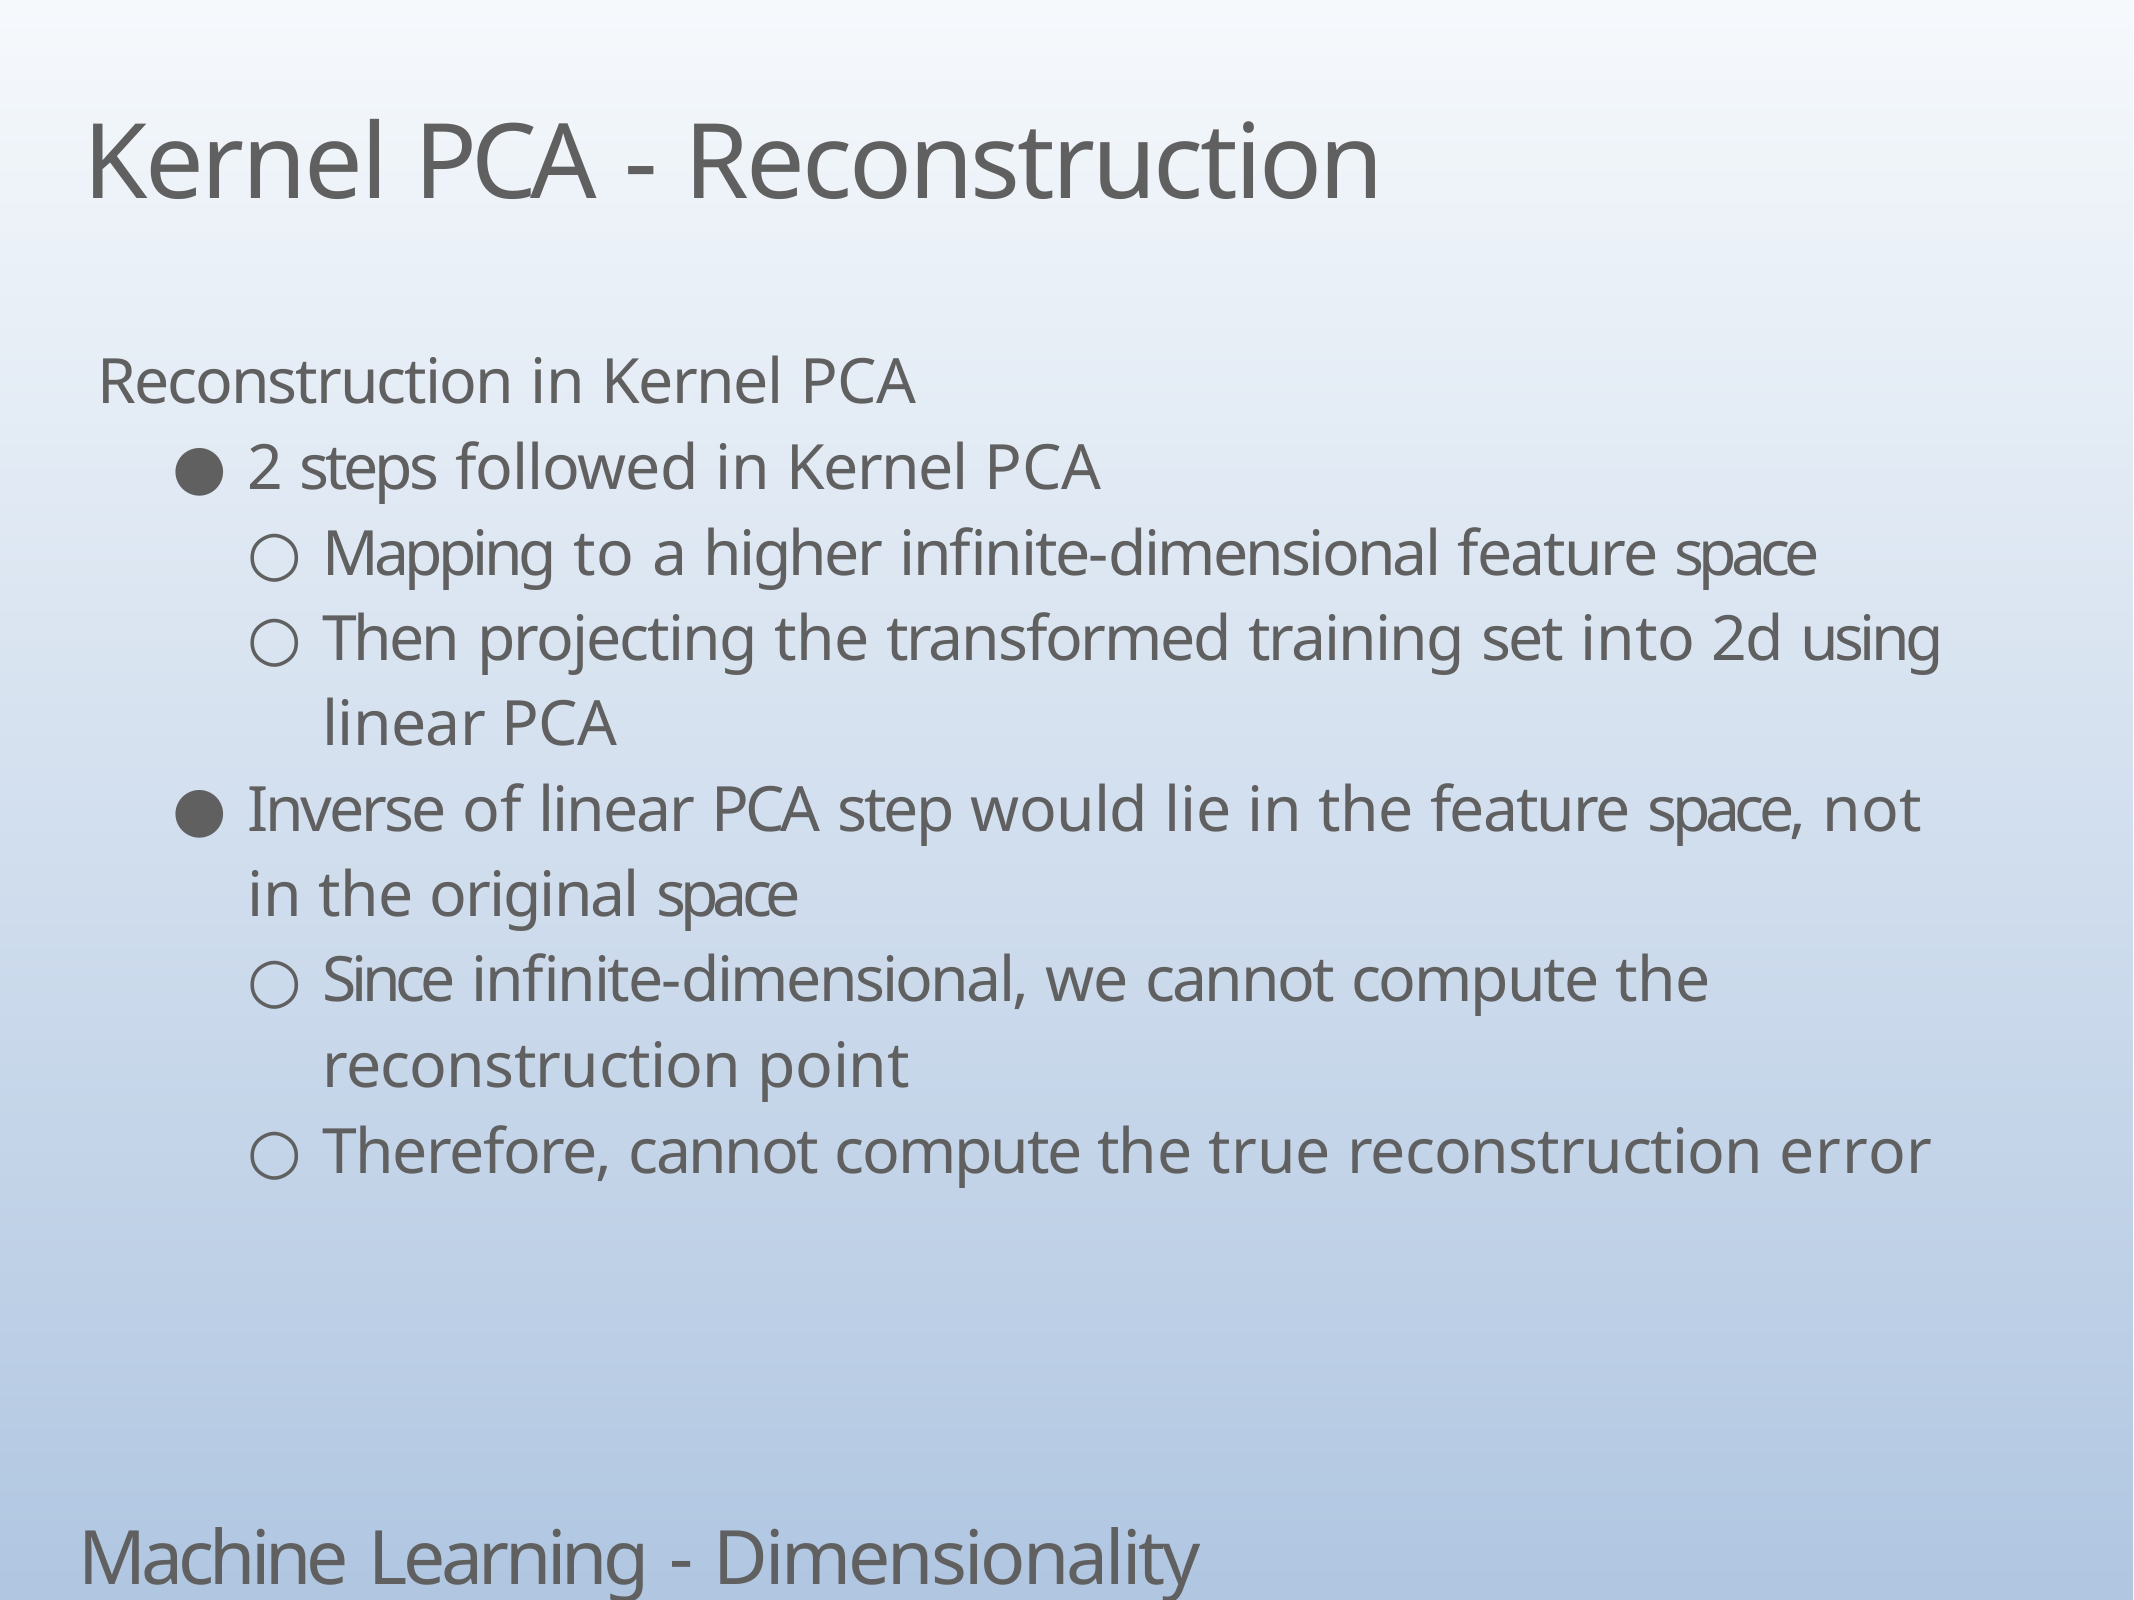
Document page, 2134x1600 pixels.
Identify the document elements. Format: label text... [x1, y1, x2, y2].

title Kernel PCA - Reconstruction [81, 92, 2007, 362]
footer Machine Learning - Dimensionality Reduction [76, 1503, 1457, 1600]
text_box Reconstruction in Kernel PCA 2 steps followed in Kernel PCA Mapping to a higher infinite-dimensional feature space Then projecting the transformed training set into 2d using linear PCA Inverse of linear PCA step would lie in the feature space, not in the original space Since infinite-dimensional, we cannot compute the reconstruction point Therefore, cannot compute the true reconstruction error [95, 327, 1990, 1186]
